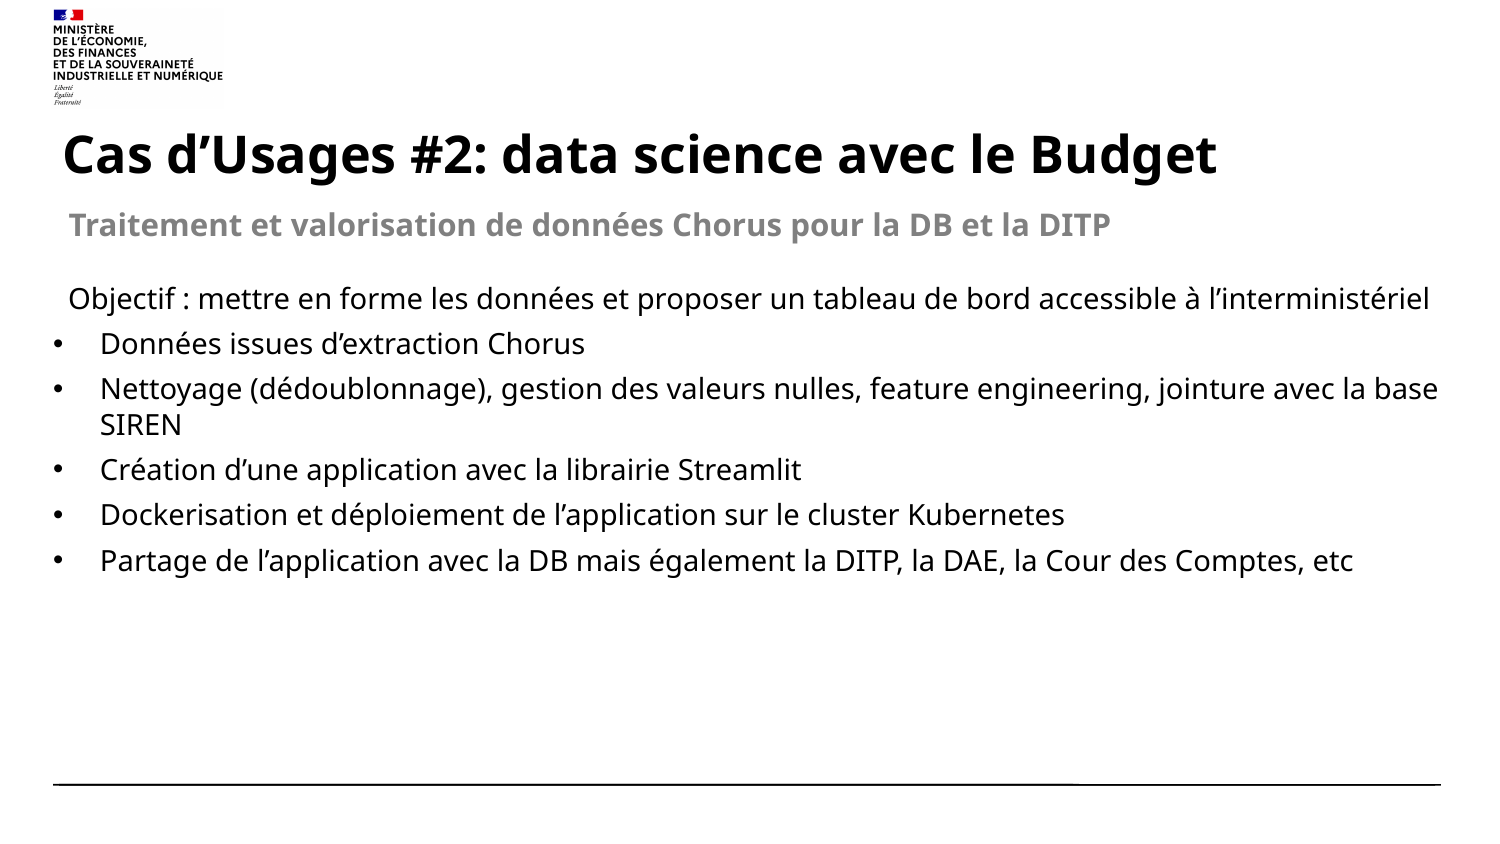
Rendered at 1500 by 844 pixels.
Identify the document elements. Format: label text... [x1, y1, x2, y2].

list Traitement et valorisation de données Chorus pour la DB et la DITP [52, 204, 1436, 246]
picture [51, 8, 224, 109]
list Objectif : mettre en forme les données et proposer un tableau de bord accessible à l’interministériel Données issues d’extraction Chorus Nettoyage (dédoublonnage), gestion des valeurs nulles, feature engineering, jointure avec la base SIREN Création d’une application avec la librairie Streamlit Dockerisation et déploiement de l’application sur le cluster Kubernetes Partage de l’application avec la DB mais également la DITP, la DAE, la Cour des Comptes, etc [52, 279, 1462, 754]
title Cas d’Usages #2: data science avec le Budget [52, 111, 1436, 202]
